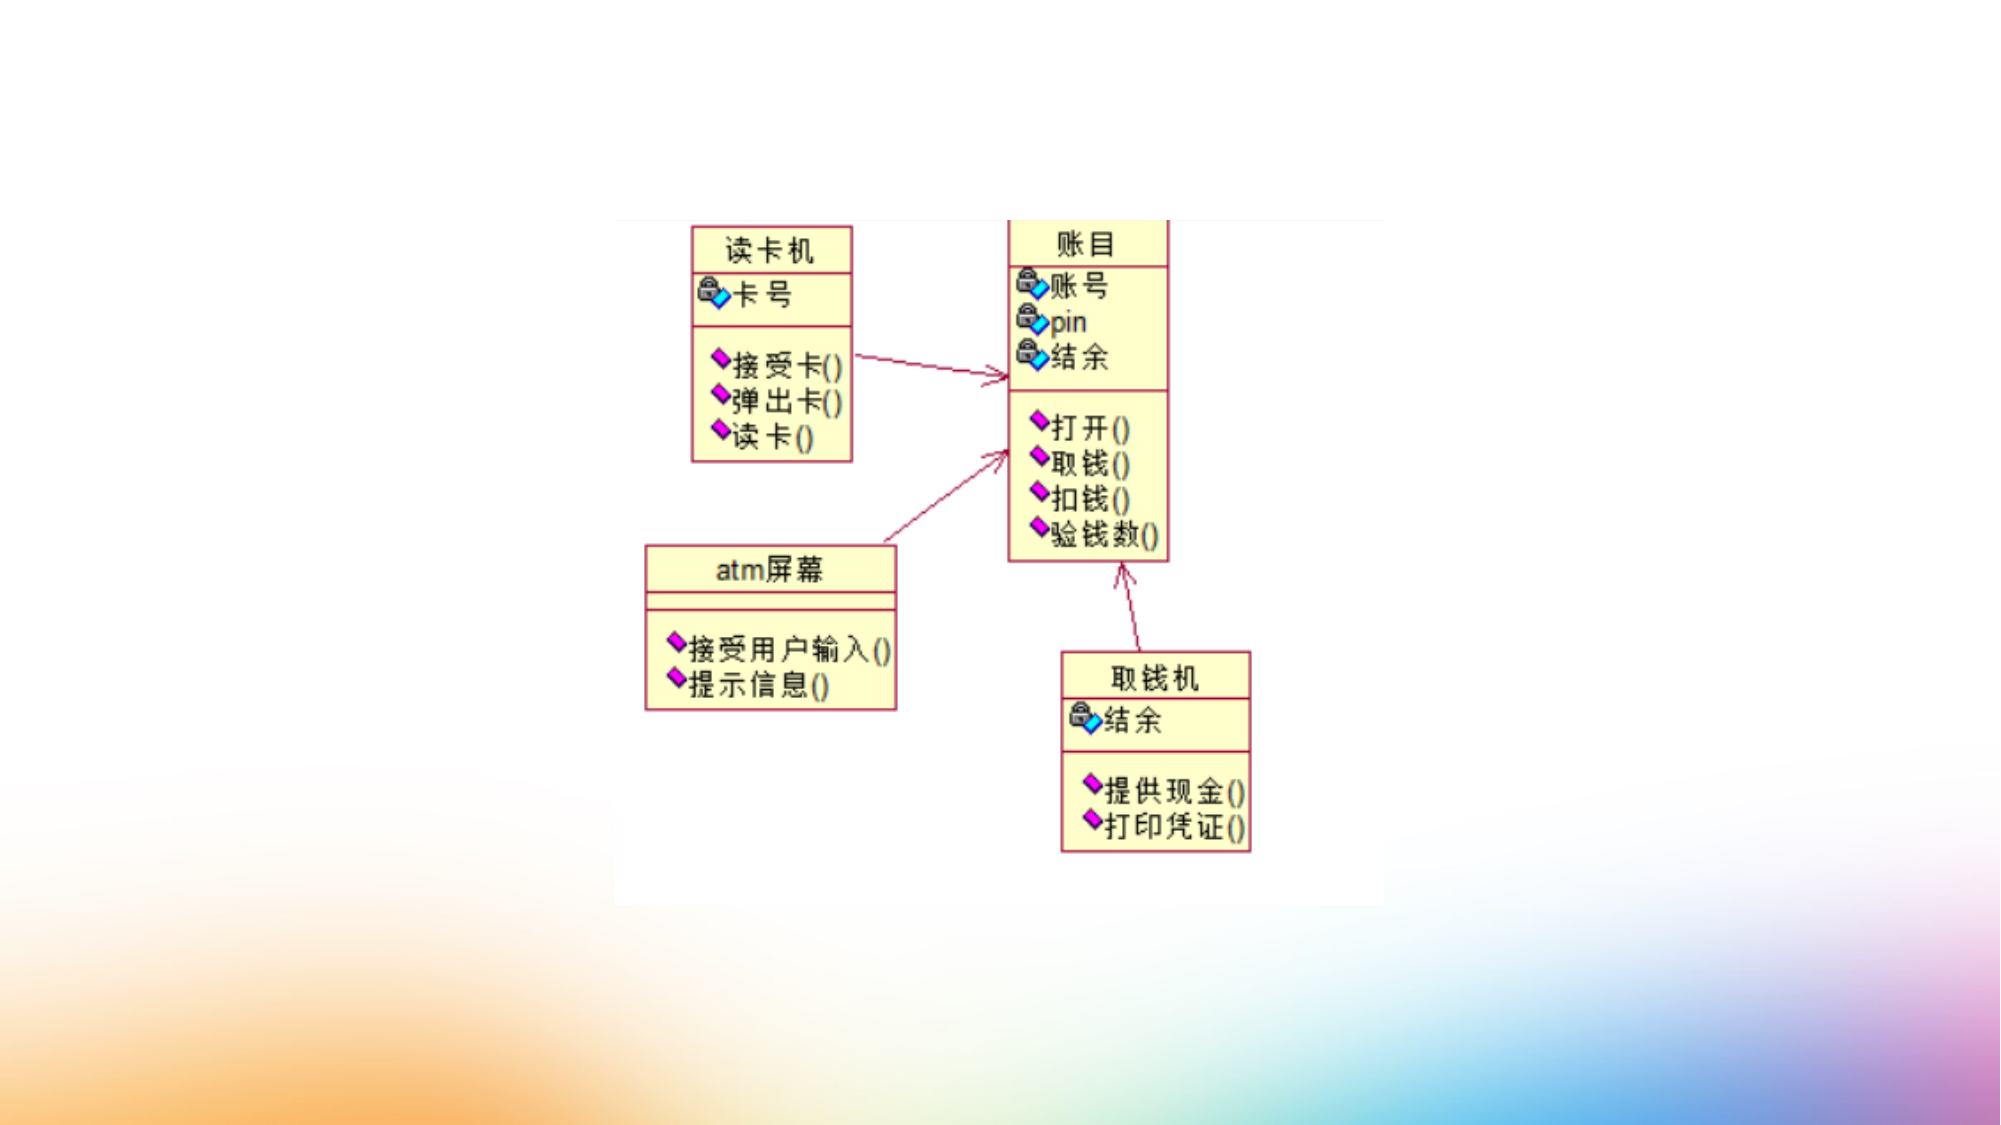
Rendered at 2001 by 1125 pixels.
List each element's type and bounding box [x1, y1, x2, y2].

picture [0, 220, 2000, 1125]
